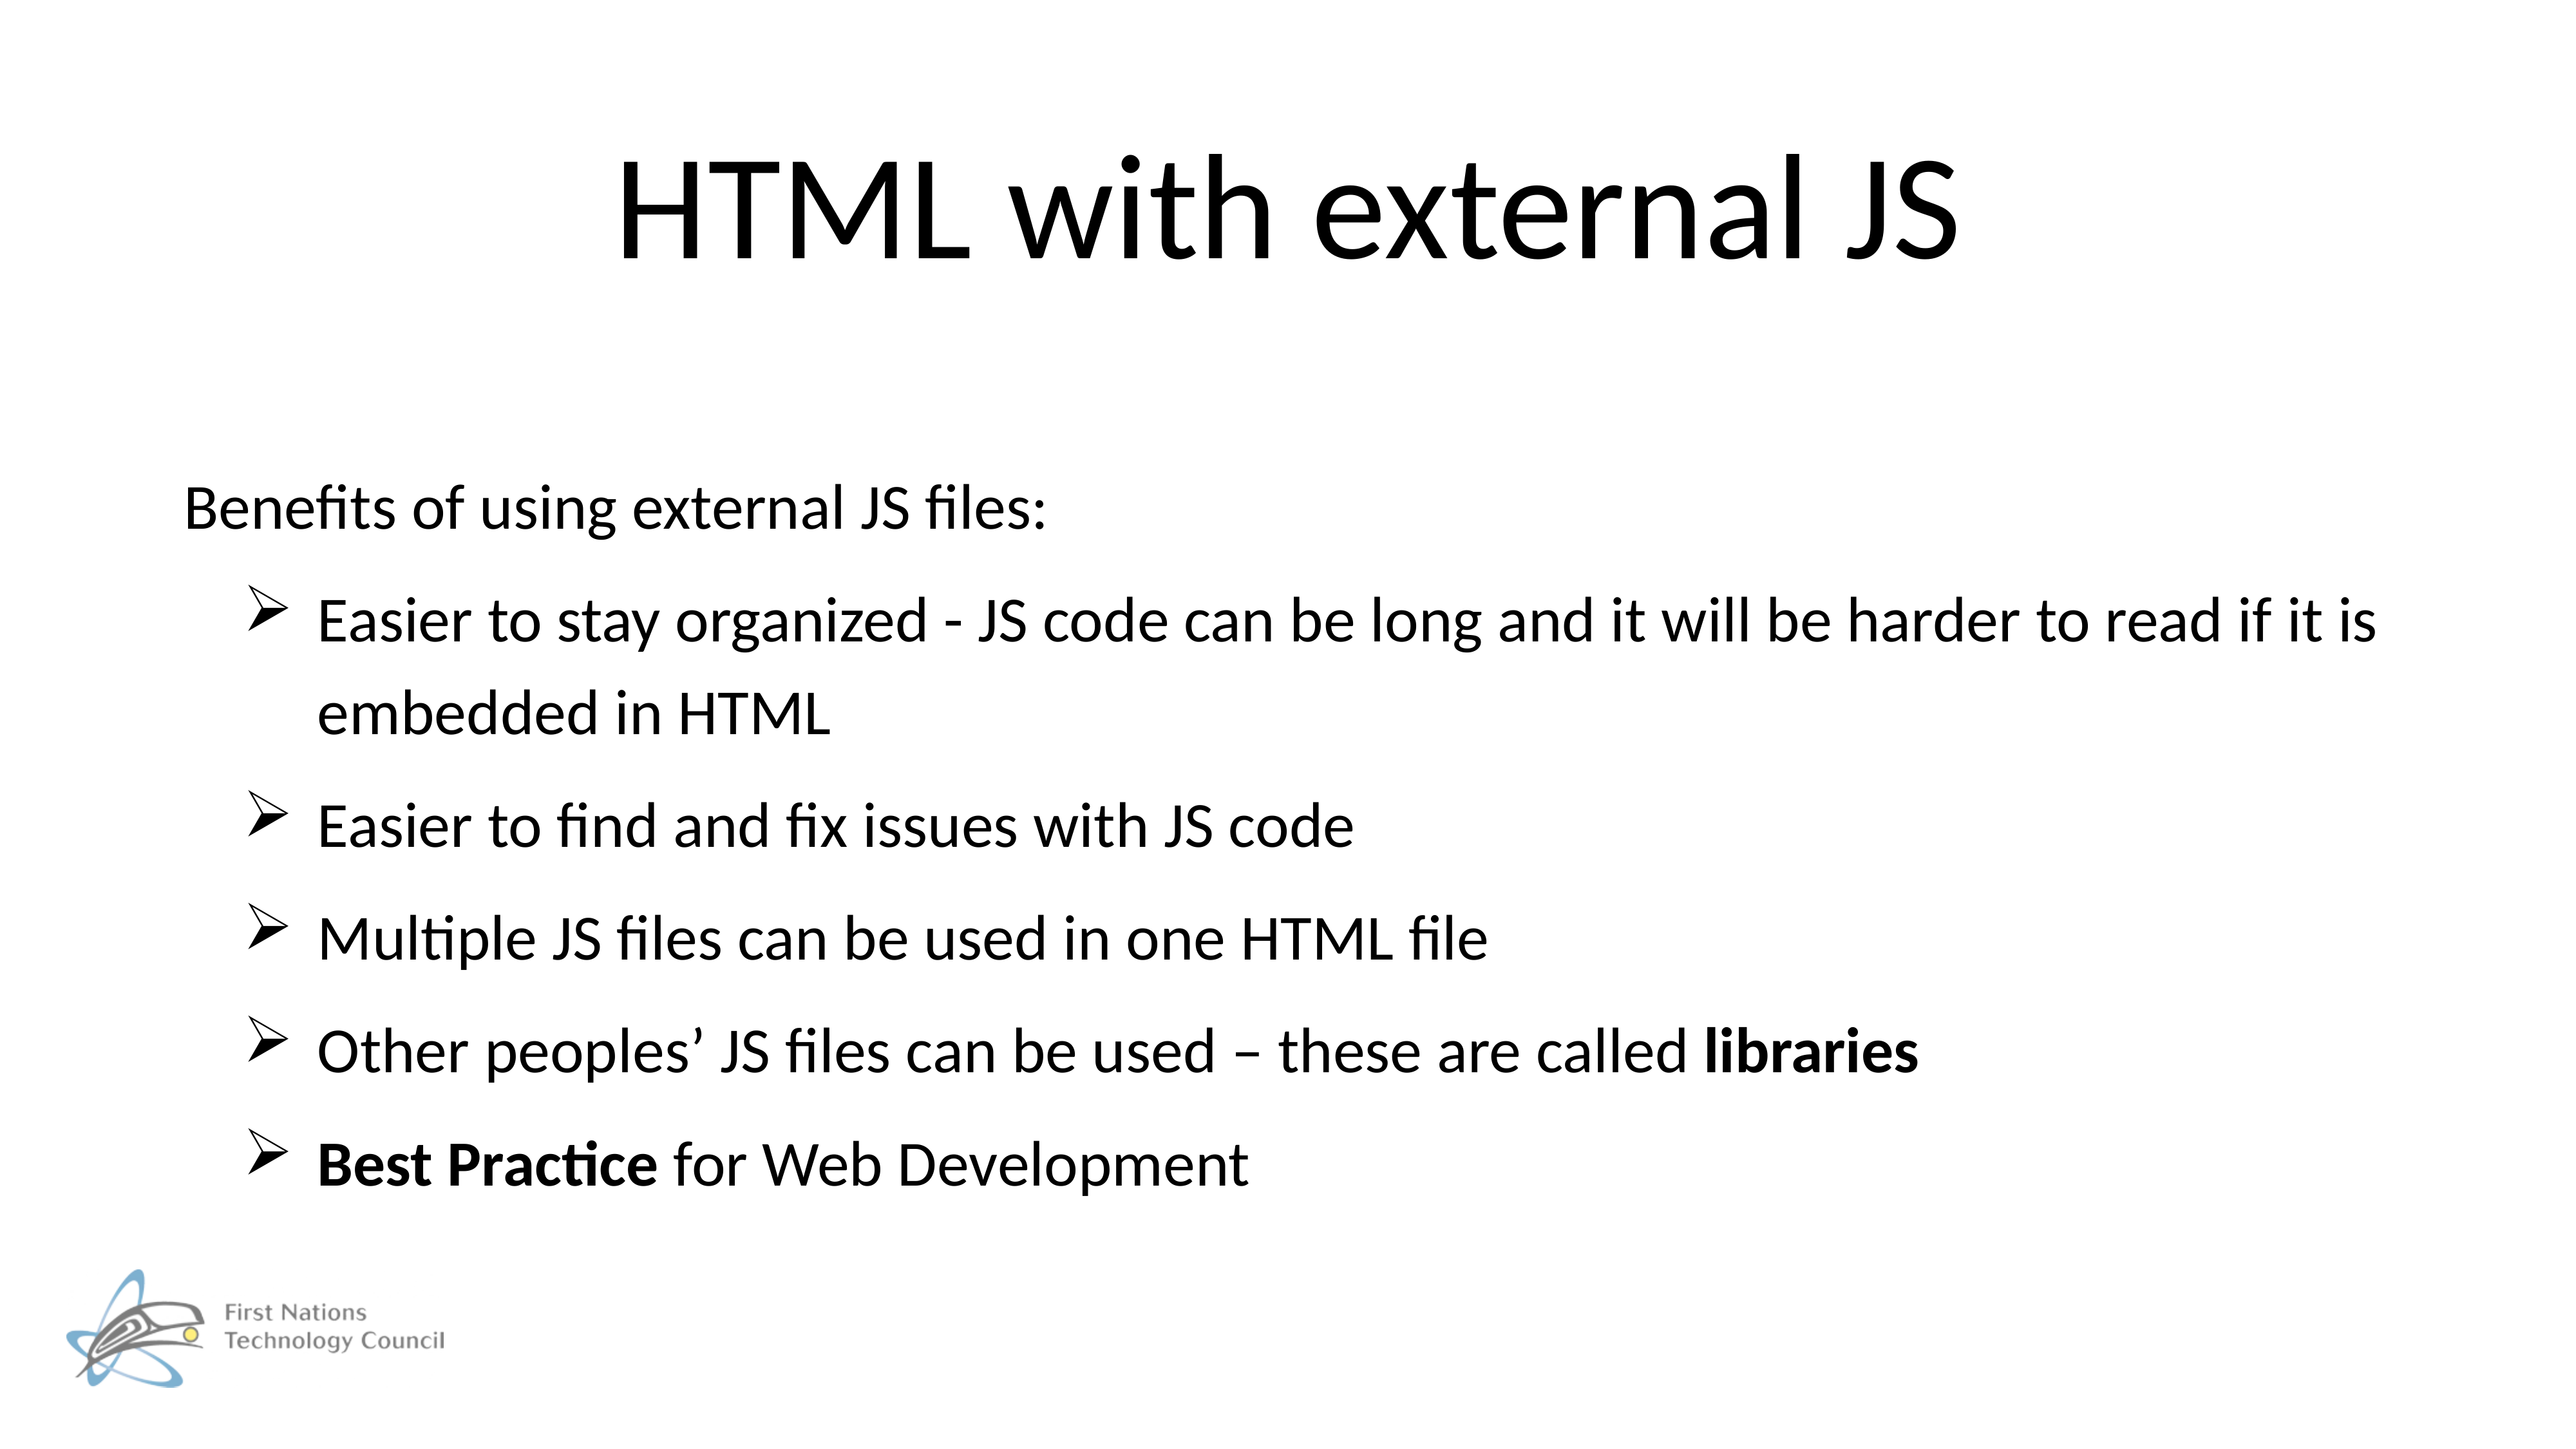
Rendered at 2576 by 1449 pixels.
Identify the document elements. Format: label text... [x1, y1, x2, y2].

list Benefits of using external JS files: Easier to stay organized - JS code can be long and it will be harder to read if it is embedded in HTML Easier to find and fix issues with JS code Multiple JS files can be used in one HTML file Other peoples’ JS files can be used – these are called libraries Best Practice for Web Development [178, 367, 2398, 1280]
title HTML with external JS [178, 77, 2398, 320]
